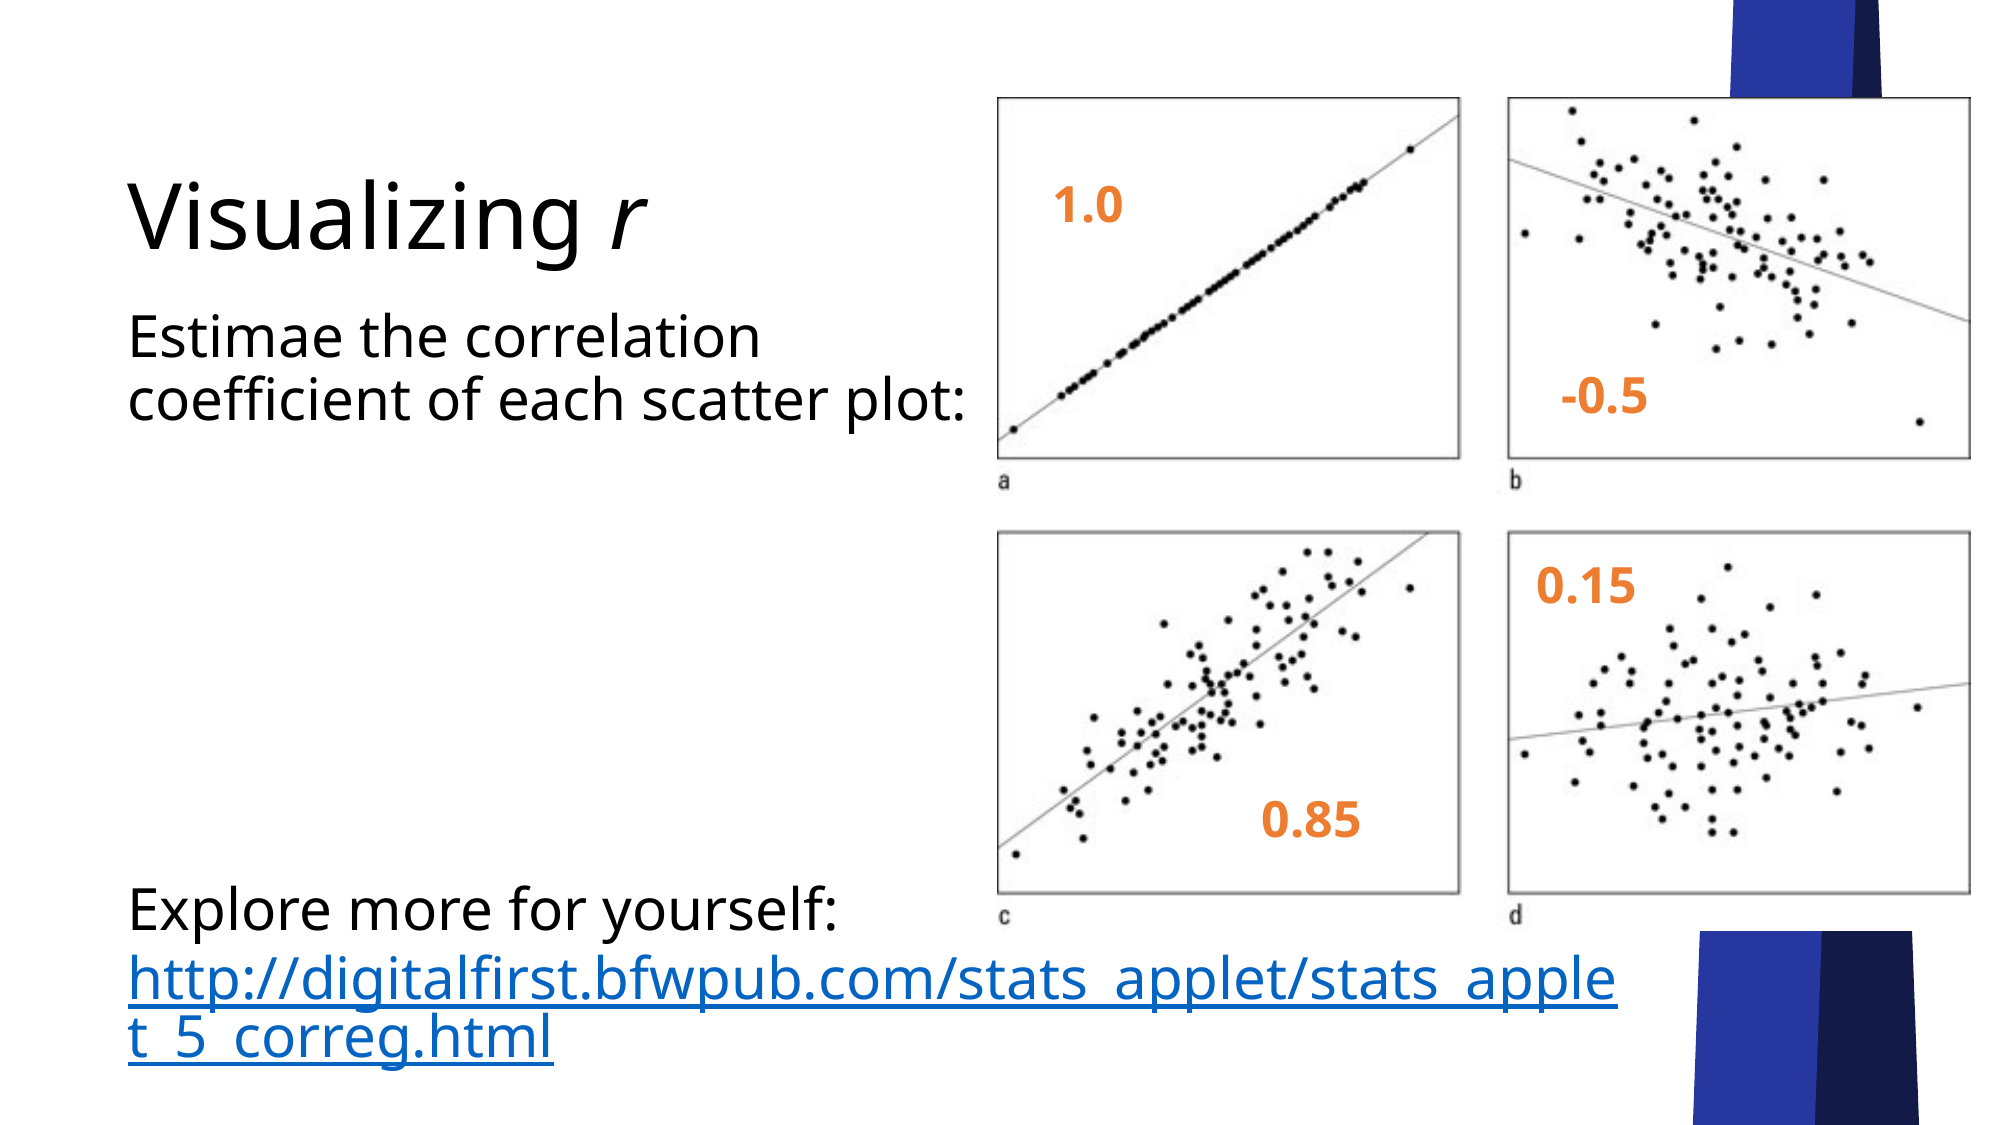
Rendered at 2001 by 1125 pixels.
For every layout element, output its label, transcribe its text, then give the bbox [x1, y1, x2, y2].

picture [996, 97, 1971, 931]
title Visualizing r [112, 59, 1838, 278]
list Estimae the correlation coefficient of each scatter plot: Explore more for yourself: http://digitalfirst.bfwpub.com/stats_applet/stats_applet_5_correg.html [112, 299, 1635, 1014]
